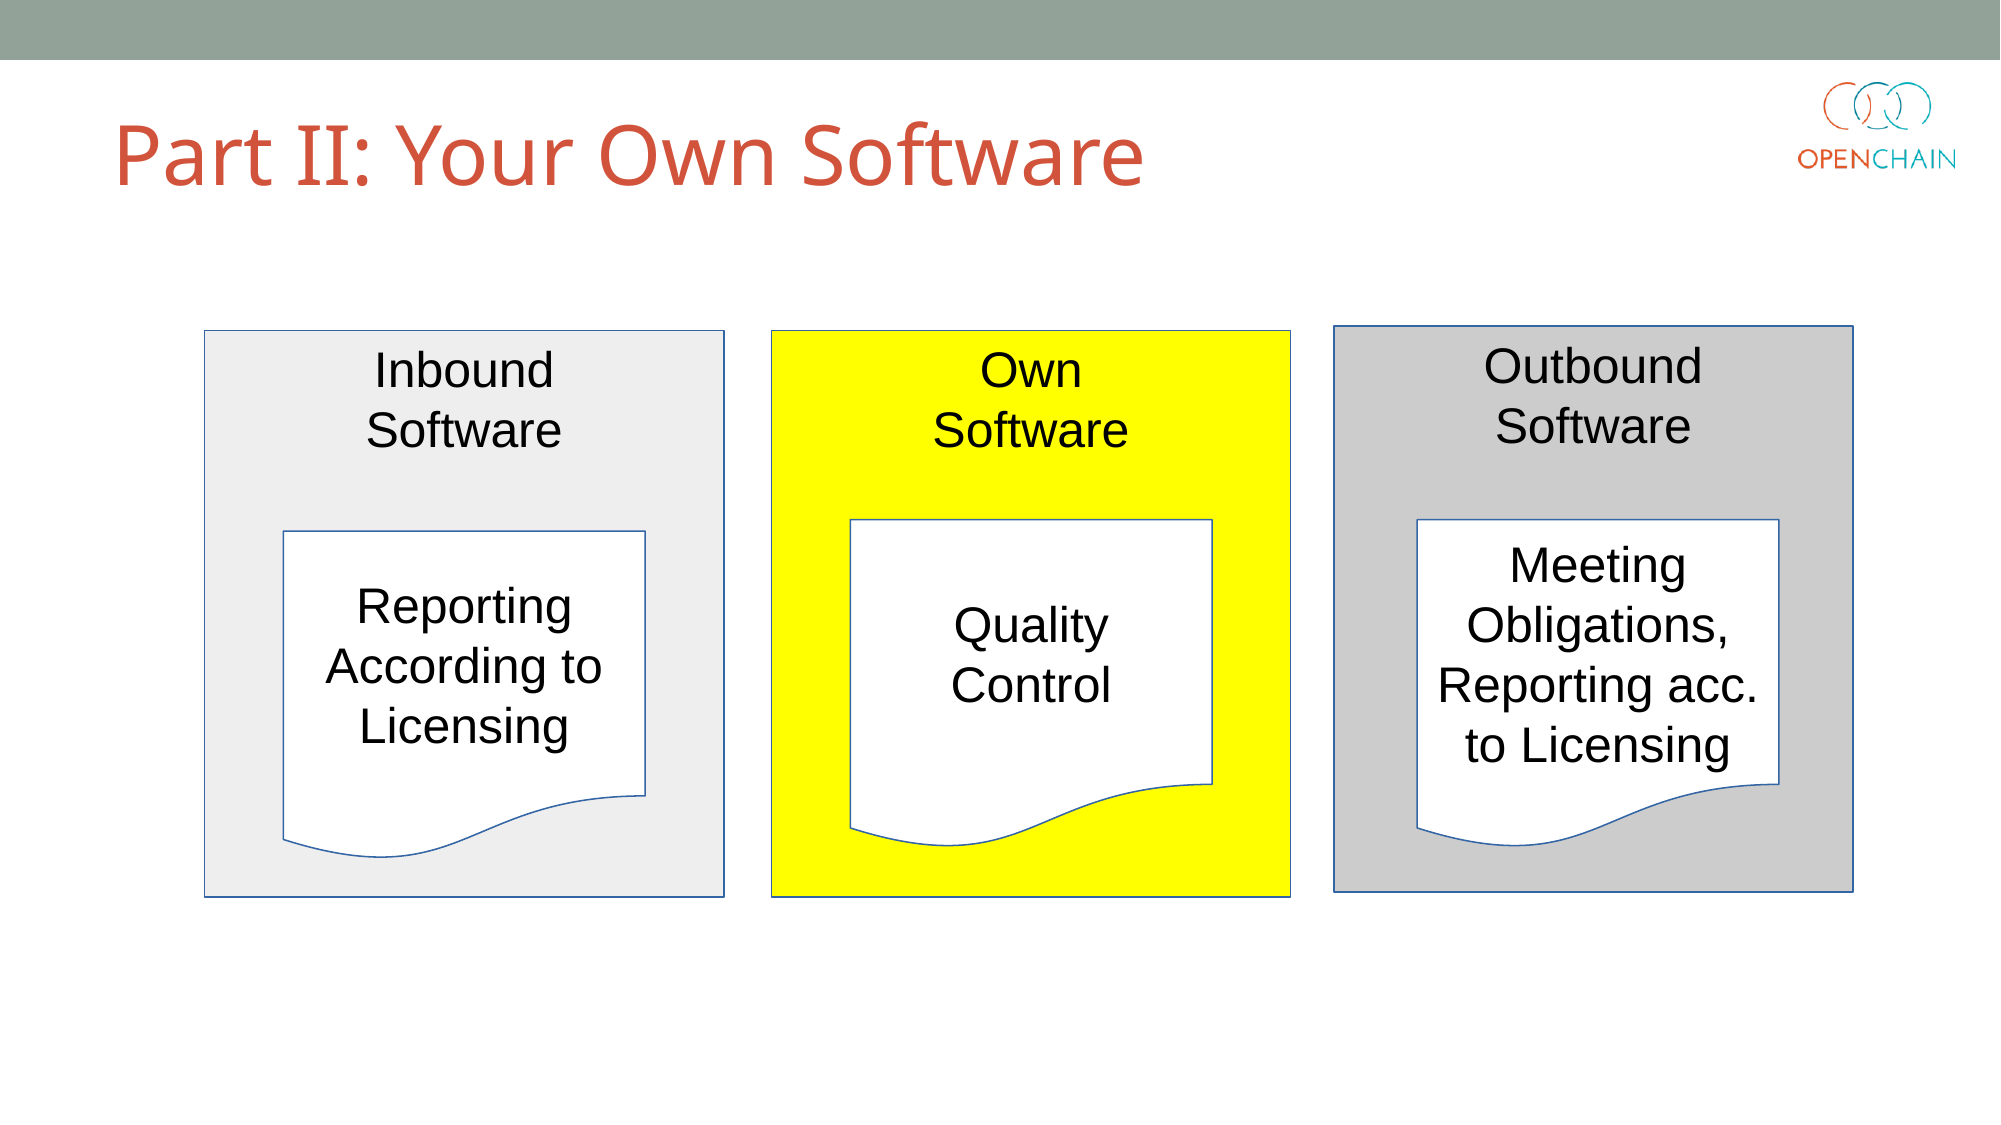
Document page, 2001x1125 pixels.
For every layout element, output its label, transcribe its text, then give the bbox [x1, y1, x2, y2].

text_box [84, 323, 1895, 902]
text_box Own Software [771, 330, 1291, 897]
picture [1912, 82, 1955, 169]
text_box Part II: Your Own Software [112, 29, 1912, 202]
text_box Inbound Software [204, 330, 724, 897]
text_box Quality Control [850, 519, 1213, 846]
text_box Meeting Obligations, Reporting acc. to Licensing [1417, 519, 1779, 846]
text_box Reporting According to Licensing [283, 531, 646, 858]
text_box Outbound Software [1333, 325, 1853, 893]
